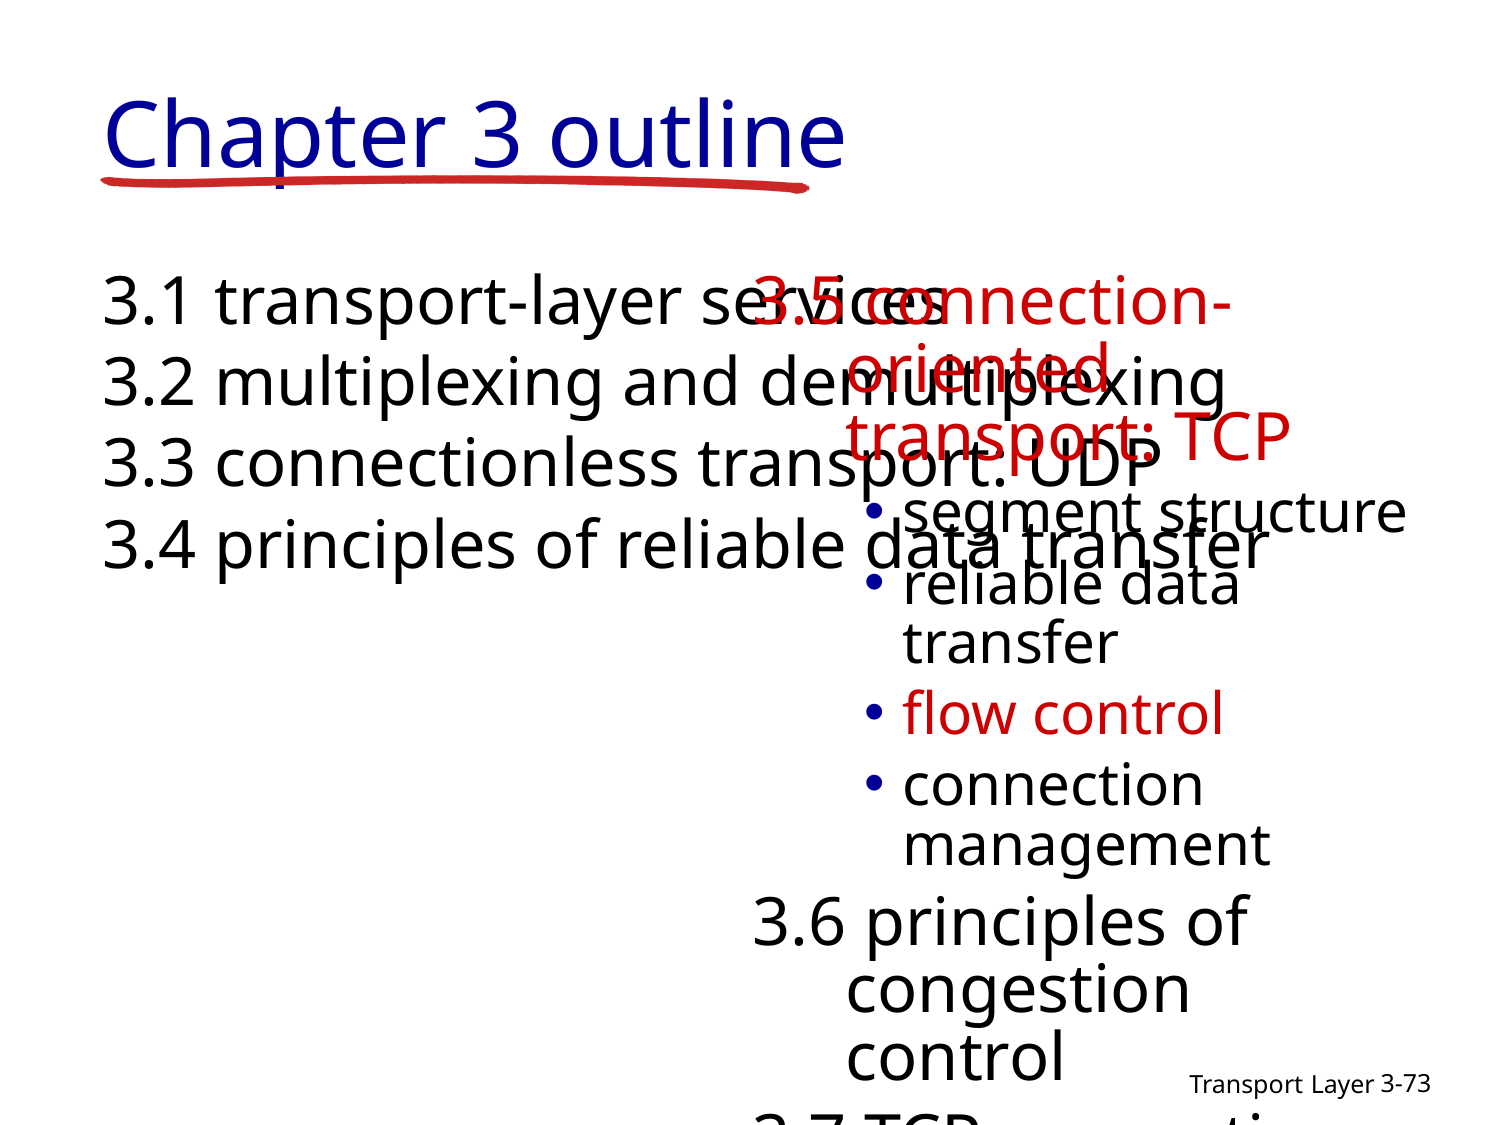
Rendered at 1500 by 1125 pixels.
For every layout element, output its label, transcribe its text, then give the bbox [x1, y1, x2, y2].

footer Transport Layer [914, 1056, 1391, 1105]
list 3.5 connection-oriented transport: TCP segment structure reliable data transfer flow control connection management 3.6 principles of congestion control 3.7 TCP congestion control [737, 262, 1435, 1025]
picture [97, 170, 818, 200]
list 3.1 transport-layer services 3.2 multiplexing and demultiplexing 3.3 connectionless transport: UDP 3.4 principles of reliable data transfer [87, 262, 737, 1025]
title Chapter 3 outline [87, 37, 1363, 225]
slide_number 3-73 [1365, 1059, 1477, 1106]
